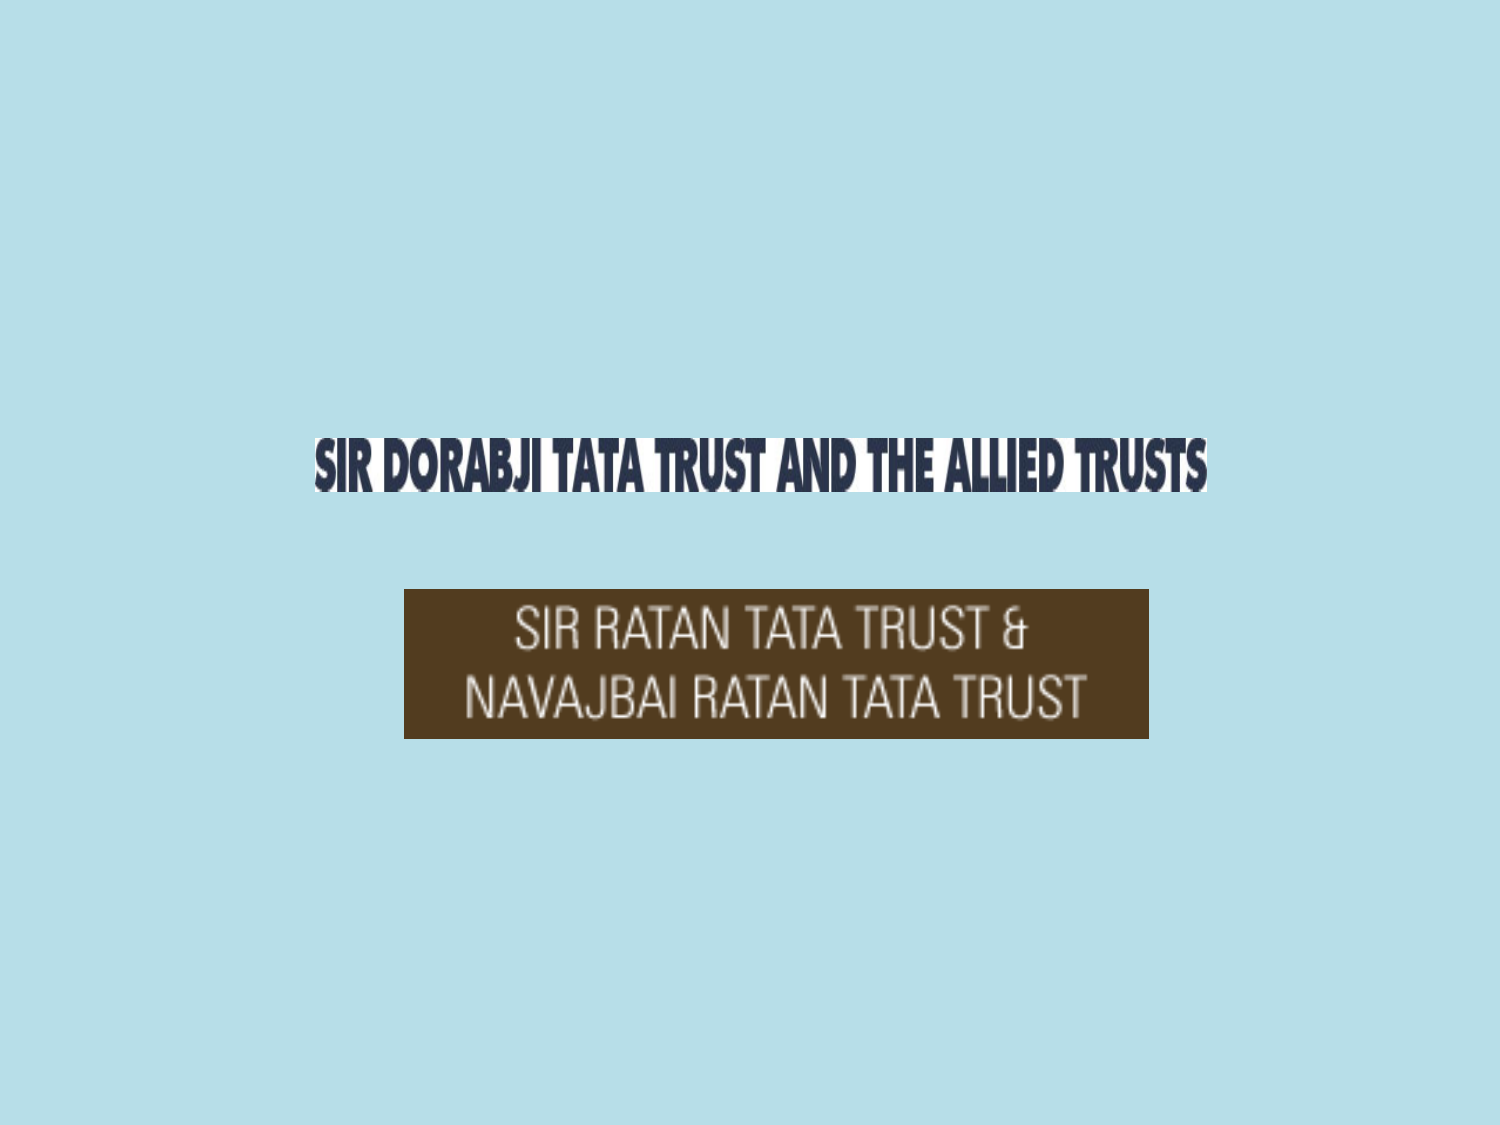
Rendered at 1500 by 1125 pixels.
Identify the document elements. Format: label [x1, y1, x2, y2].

picture [404, 588, 1149, 739]
picture [315, 438, 1207, 492]
